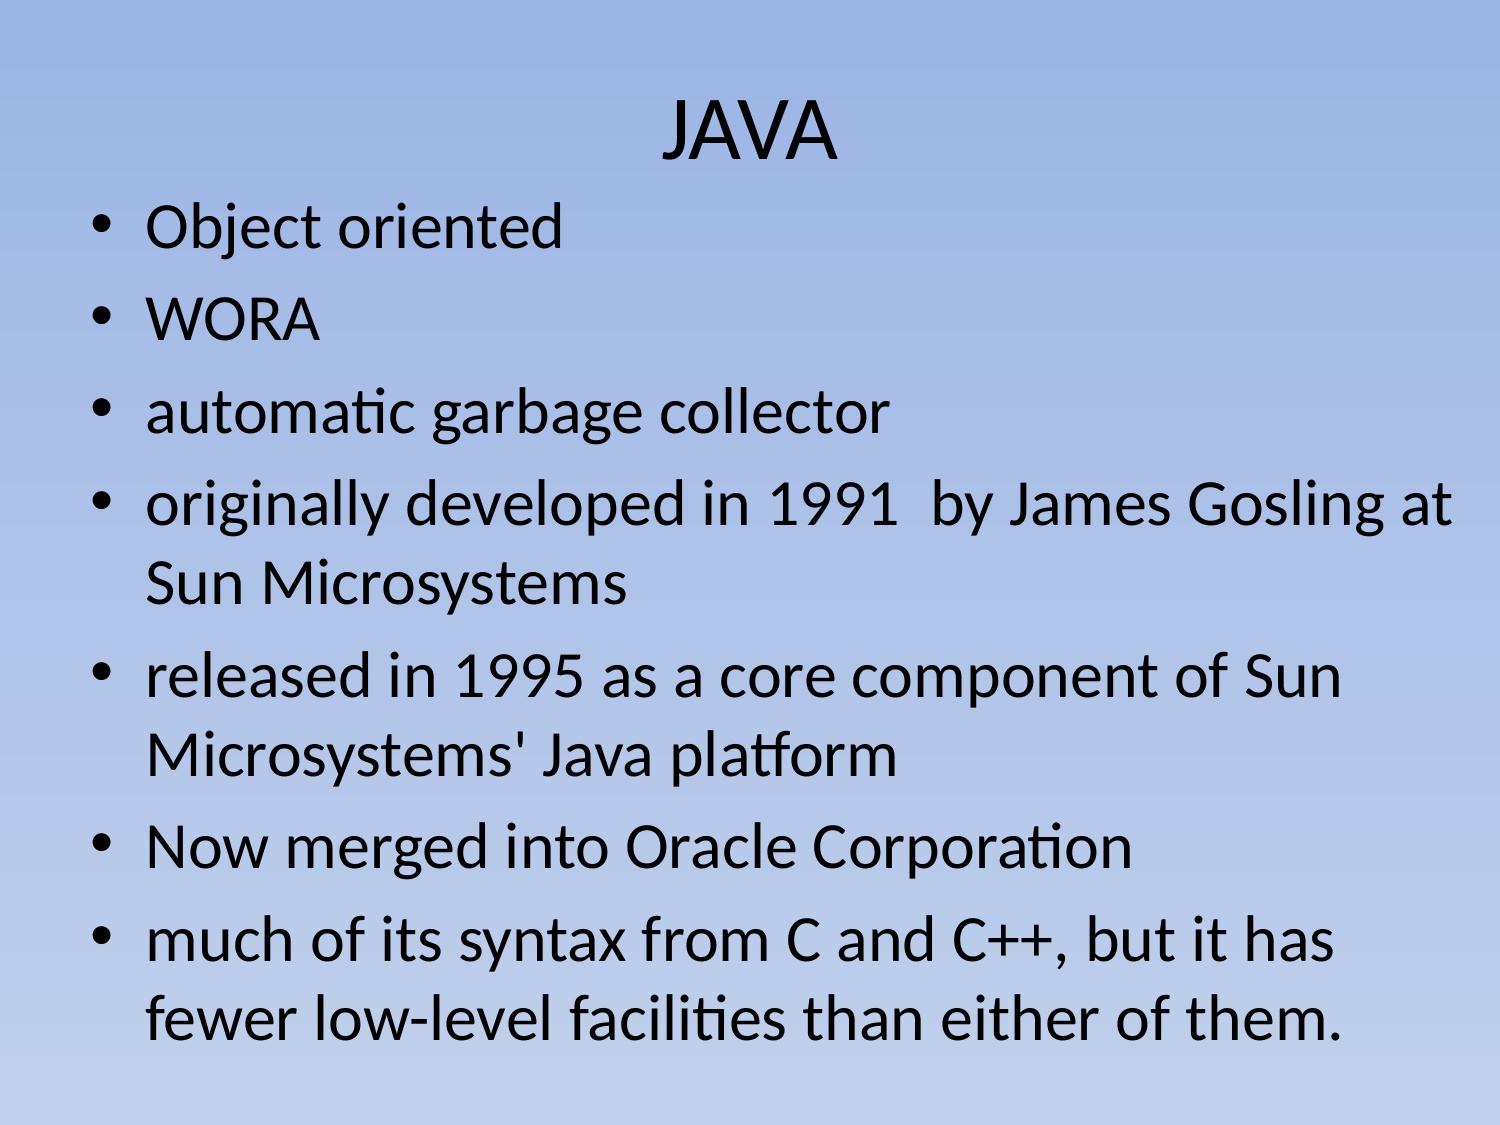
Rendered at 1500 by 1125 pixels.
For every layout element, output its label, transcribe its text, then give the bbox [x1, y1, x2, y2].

title JAVA [75, 45, 1425, 174]
list Object oriented WORA automatic garbage collector originally developed in 1991 by James Gosling at Sun Microsystems released in 1995 as a core component of Sun Microsystems' Java platform Now merged into Oracle Corporation much of its syntax from C and C++, but it has fewer low-level facilities than either of them. [75, 174, 1475, 1063]
